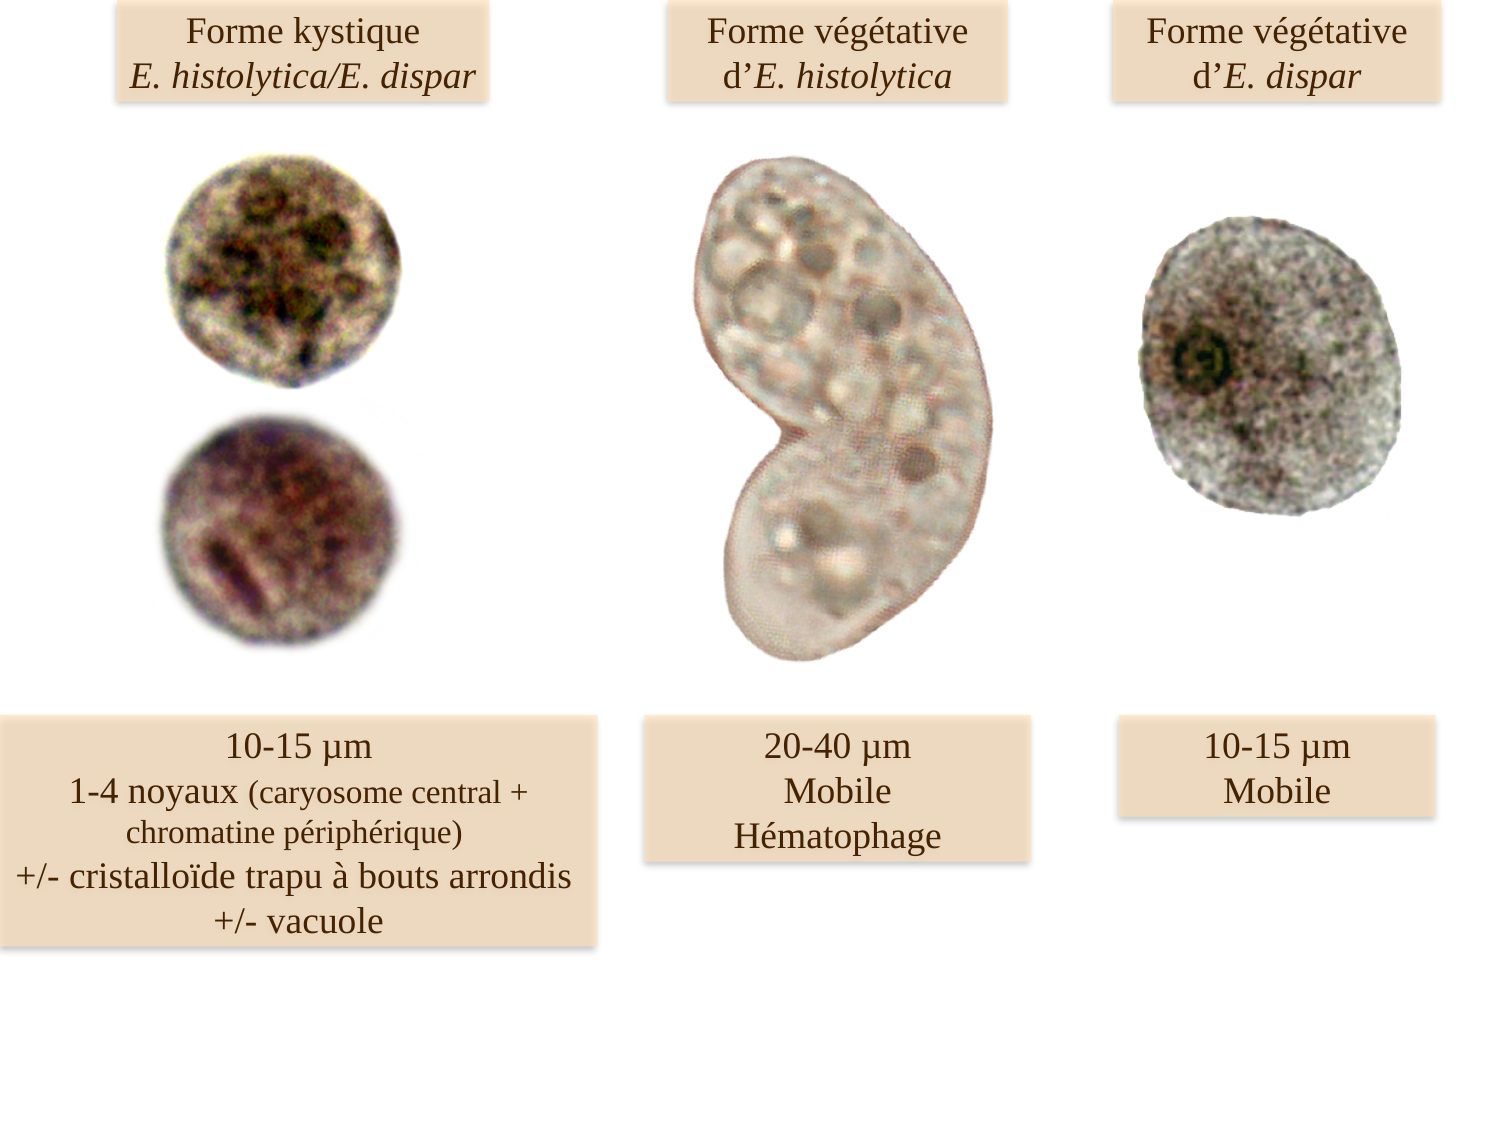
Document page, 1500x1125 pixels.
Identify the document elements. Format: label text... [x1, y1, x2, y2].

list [146, 137, 417, 398]
text_box Forme kystique E. histolytica/E. dispar [117, 0, 490, 102]
text_box Forme végétative d’E. histolytica [667, 0, 1008, 102]
picture [148, 102, 1431, 741]
text_box 10-15 µm 1-4 noyaux (caryosome central + chromatine périphérique) +/- cristalloïde trapu à bouts arrondis +/- vacuole [0, 714, 598, 947]
text_box Forme végétative d’E. dispar [1113, 0, 1442, 102]
text_box 20-40 µm Mobile Hématophage [644, 749, 1032, 862]
text_box 10-15 µm Mobile [1119, 714, 1436, 817]
